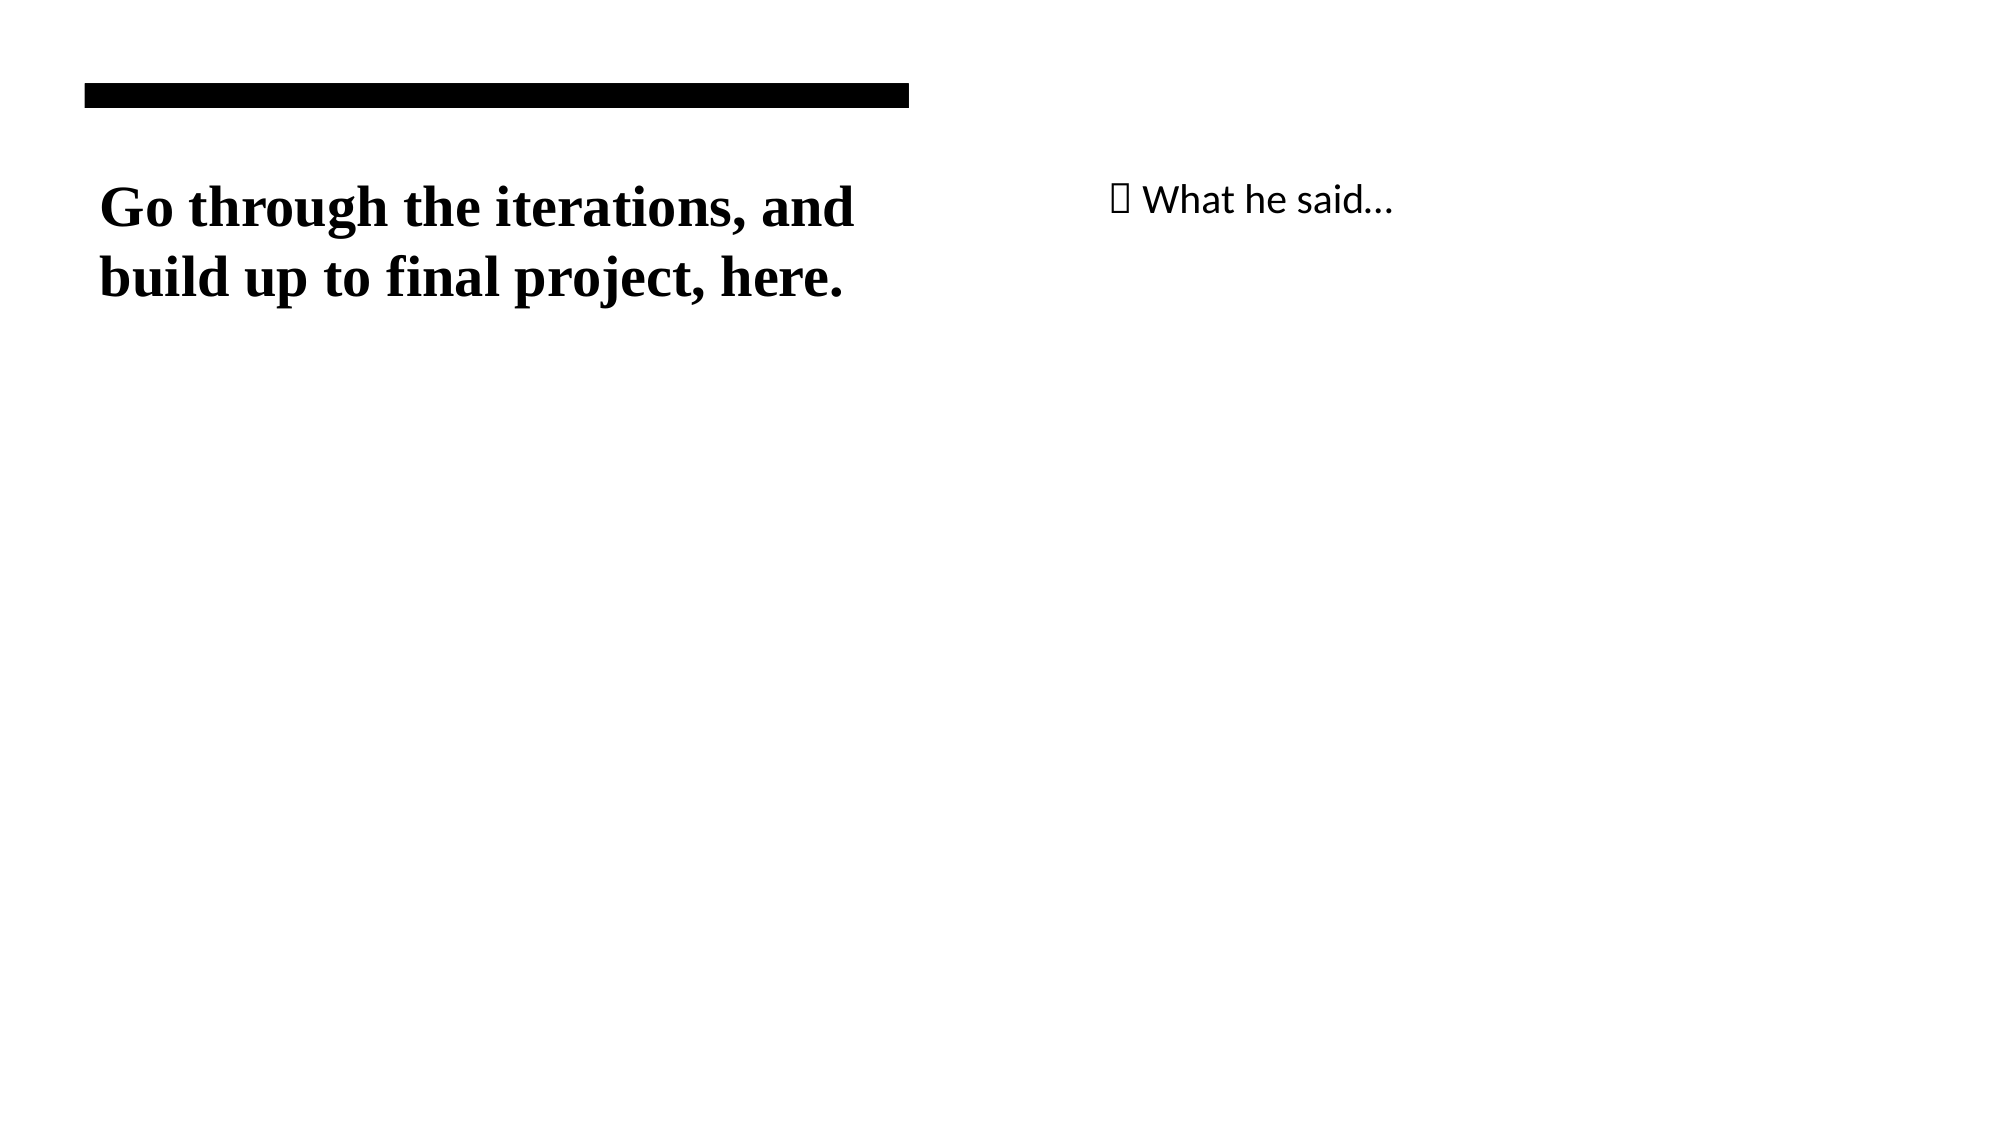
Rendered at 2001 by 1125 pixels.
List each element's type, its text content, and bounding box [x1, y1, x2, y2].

title Go through the iterations, and build up to final project, here. [84, 160, 909, 960]
list  What he said… [1092, 158, 1917, 958]
